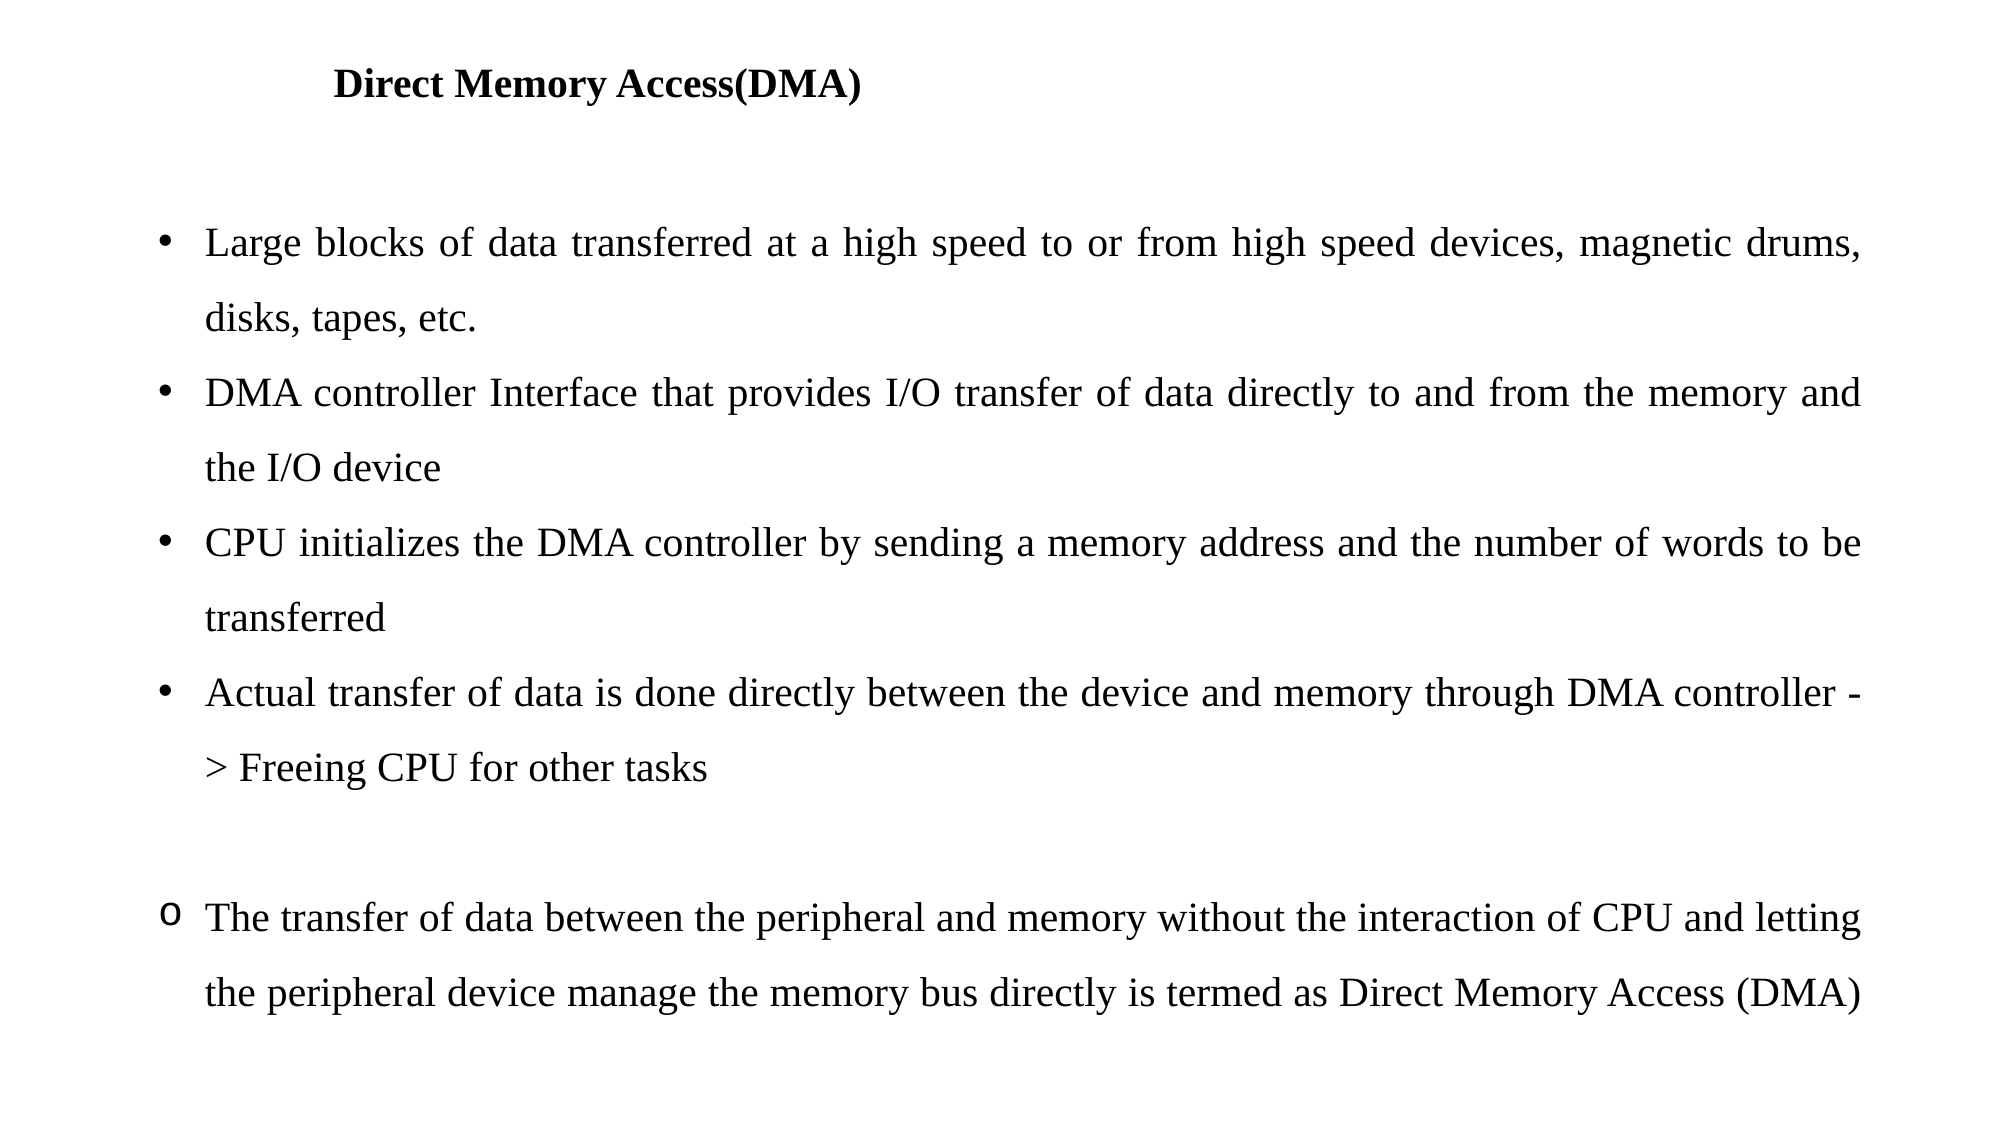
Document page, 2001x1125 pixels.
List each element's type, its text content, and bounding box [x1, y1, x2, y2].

text_box Large blocks of data transferred at a high speed to or from high speed devices, magnetic drums, disks, tapes, etc. DMA controller Interface that provides I/O transfer of data directly to and from the memory and the I/O device CPU initializes the DMA controller by sending a memory address and the number of words to be transferred Actual transfer of data is done directly between the device and memory through DMA controller -> Freeing CPU for other tasks The transfer of data between the peripheral and memory without the interaction of CPU and letting the peripheral device manage the memory bus directly is termed as Direct Memory Access (DMA) [143, 182, 1879, 1023]
text_box Direct Memory Access(DMA) [97, 47, 1098, 113]
